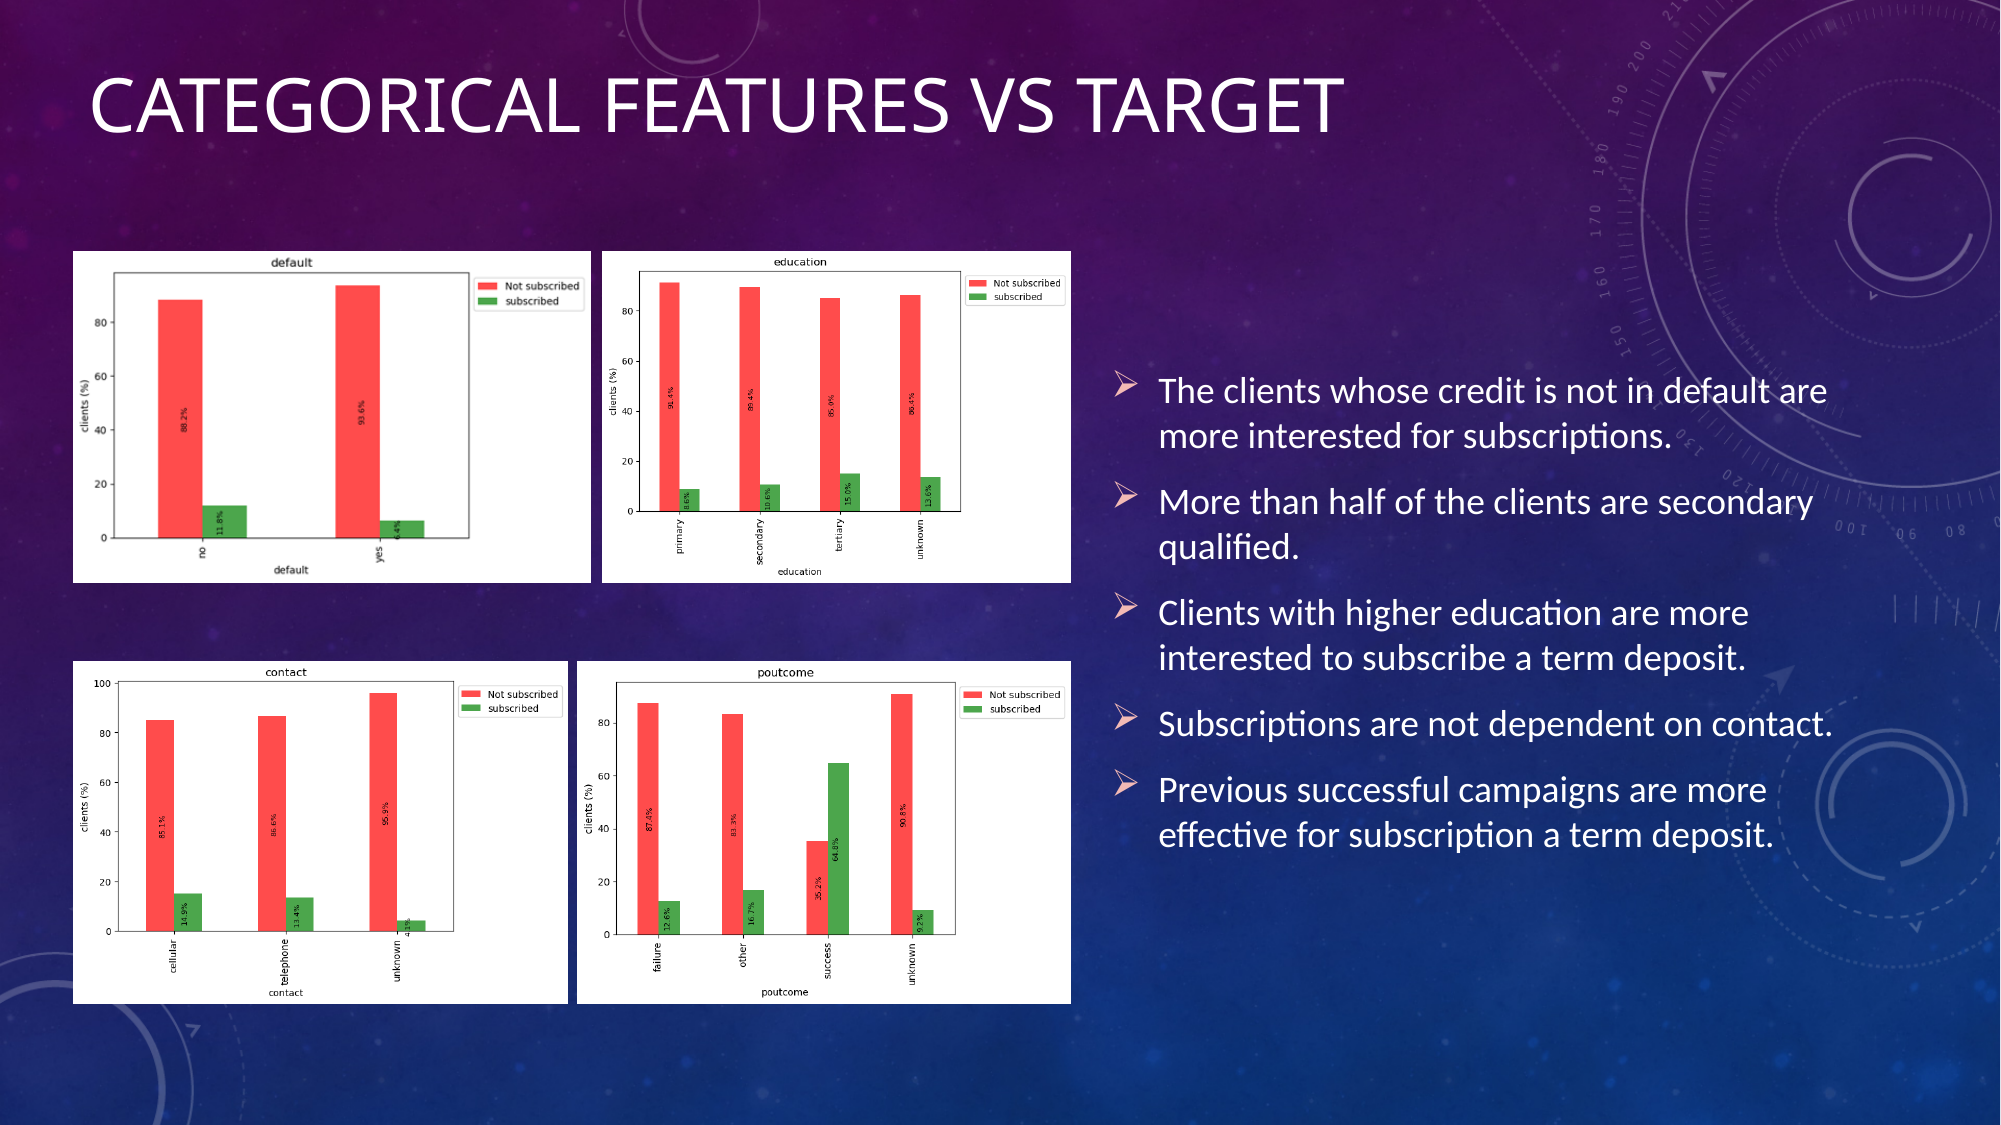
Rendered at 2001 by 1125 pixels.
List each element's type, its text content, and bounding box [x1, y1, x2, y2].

picture [0, 0, 2001, 1125]
title categorical features vs target [73, 33, 1884, 173]
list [73, 660, 568, 1004]
list The clients whose credit is not in default are more interested for subscriptions. More than half of the clients are secondary qualified. Clients with higher education are more interested to subscribe a term deposit. Subscriptions are not dependent on contact. Previous successful campaigns are more effective for subscription a term deposit. [1096, 206, 1916, 1080]
